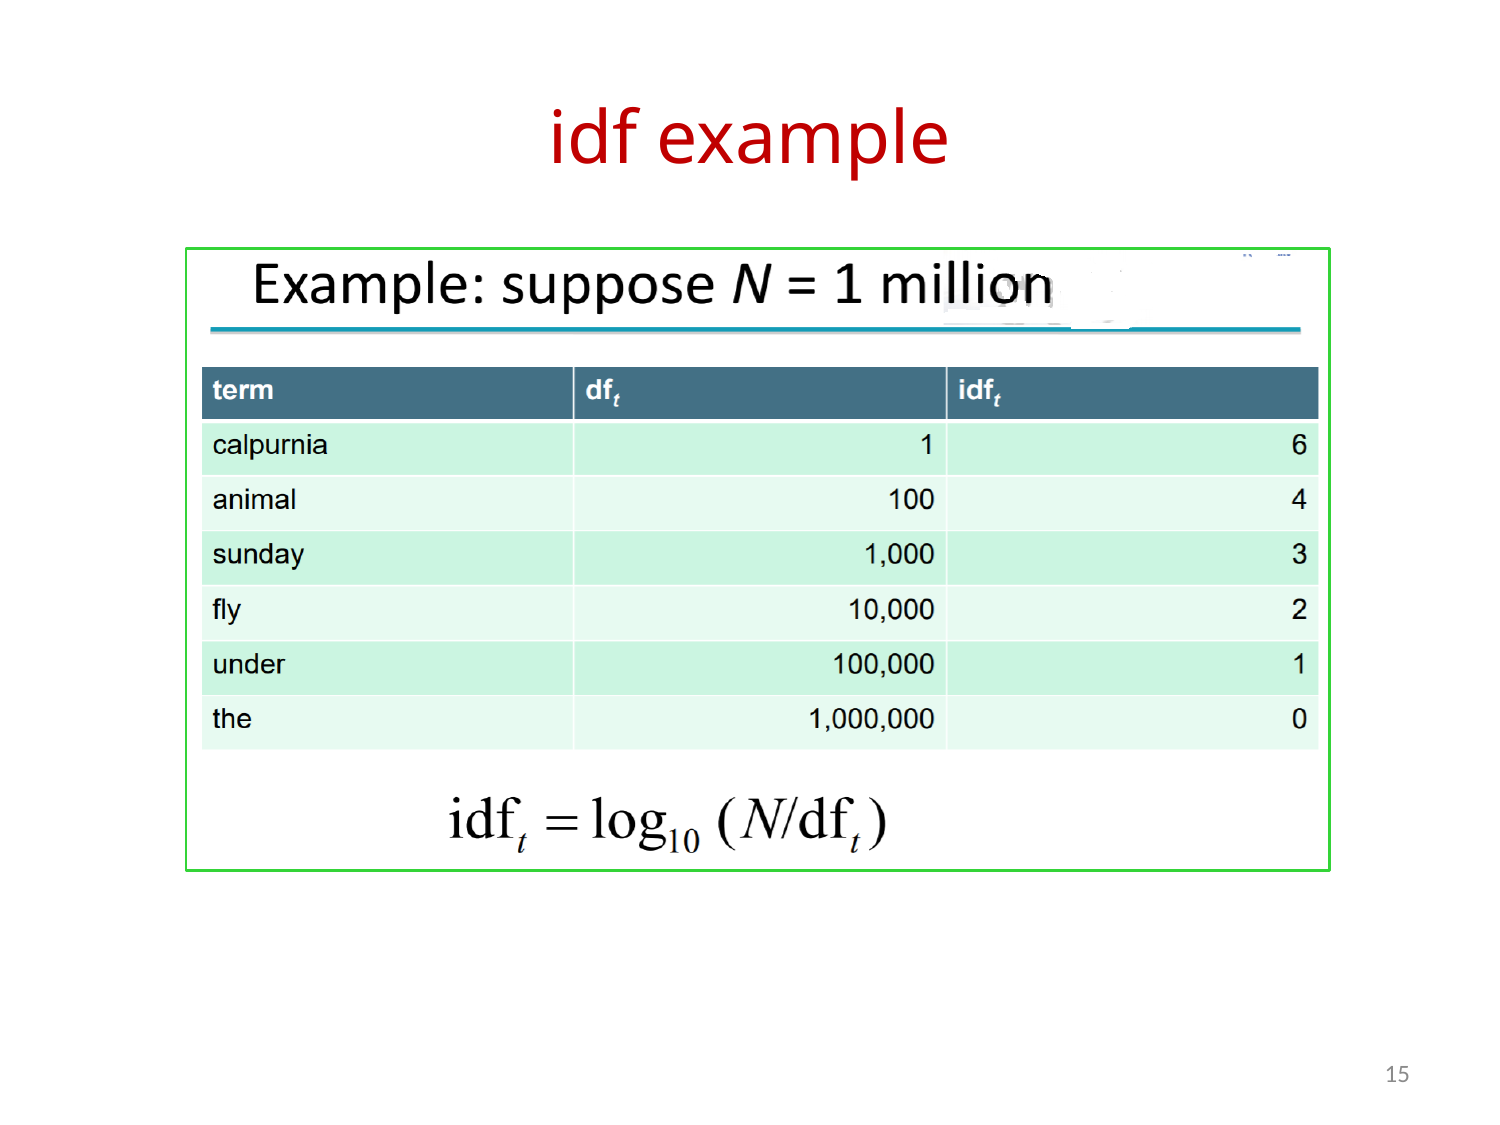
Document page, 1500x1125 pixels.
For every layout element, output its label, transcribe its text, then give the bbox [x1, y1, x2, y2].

picture [187, 249, 1329, 870]
slide_number 15 [1074, 1042, 1425, 1103]
title idf example [487, 81, 1013, 186]
